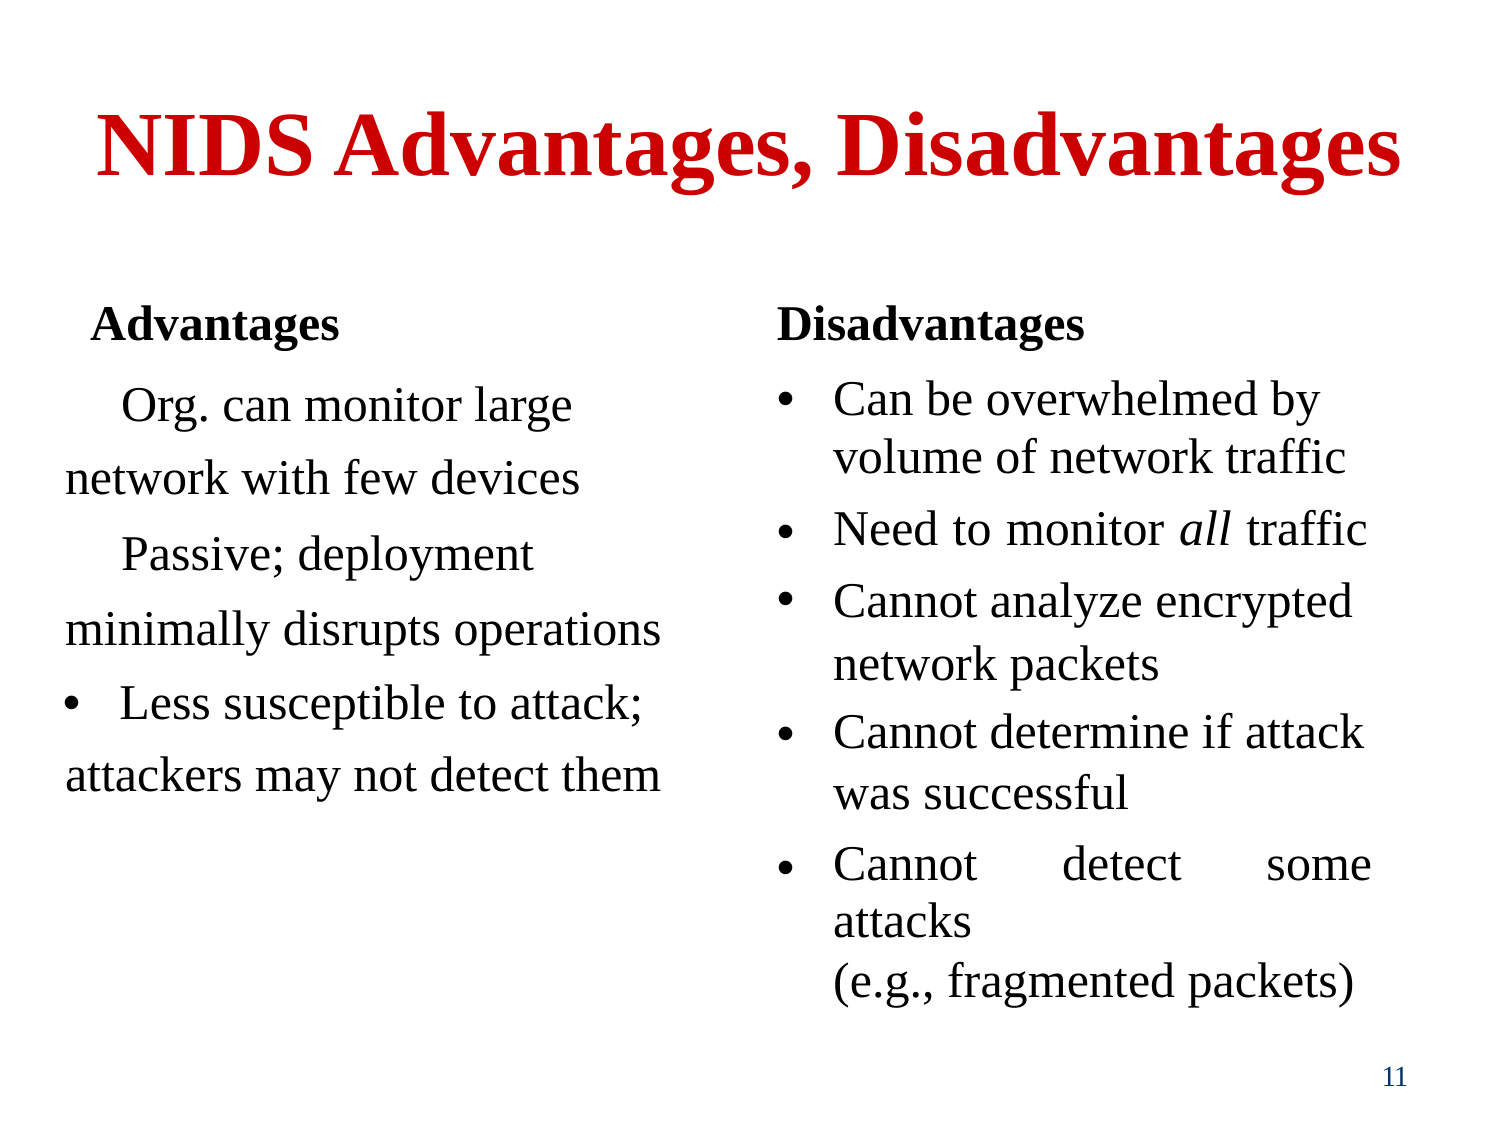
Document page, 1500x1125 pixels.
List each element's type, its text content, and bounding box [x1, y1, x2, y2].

text_box Disadvantages [774, 294, 1096, 349]
text_box • [774, 838, 804, 893]
text_box • [774, 369, 804, 424]
text_box Advantages Org. can monitor large network with few devices Passive; deployment minimally disrupts operations • Less susceptible to attack; attackers may not detect them [62, 294, 727, 804]
text_box Can be overwhelmed by volume of network traffic Need to monitor all traffic Cannot analyze encrypted network packets Cannot determine if attack was successful Cannot detect some attacks (e.g., fragmented packets) [831, 369, 1387, 954]
text_box • [774, 704, 804, 759]
text_box 11 [1379, 1058, 1416, 1093]
text_box NIDS Advantages, Disadvantages [94, 93, 1419, 190]
text_box • • [774, 502, 804, 628]
